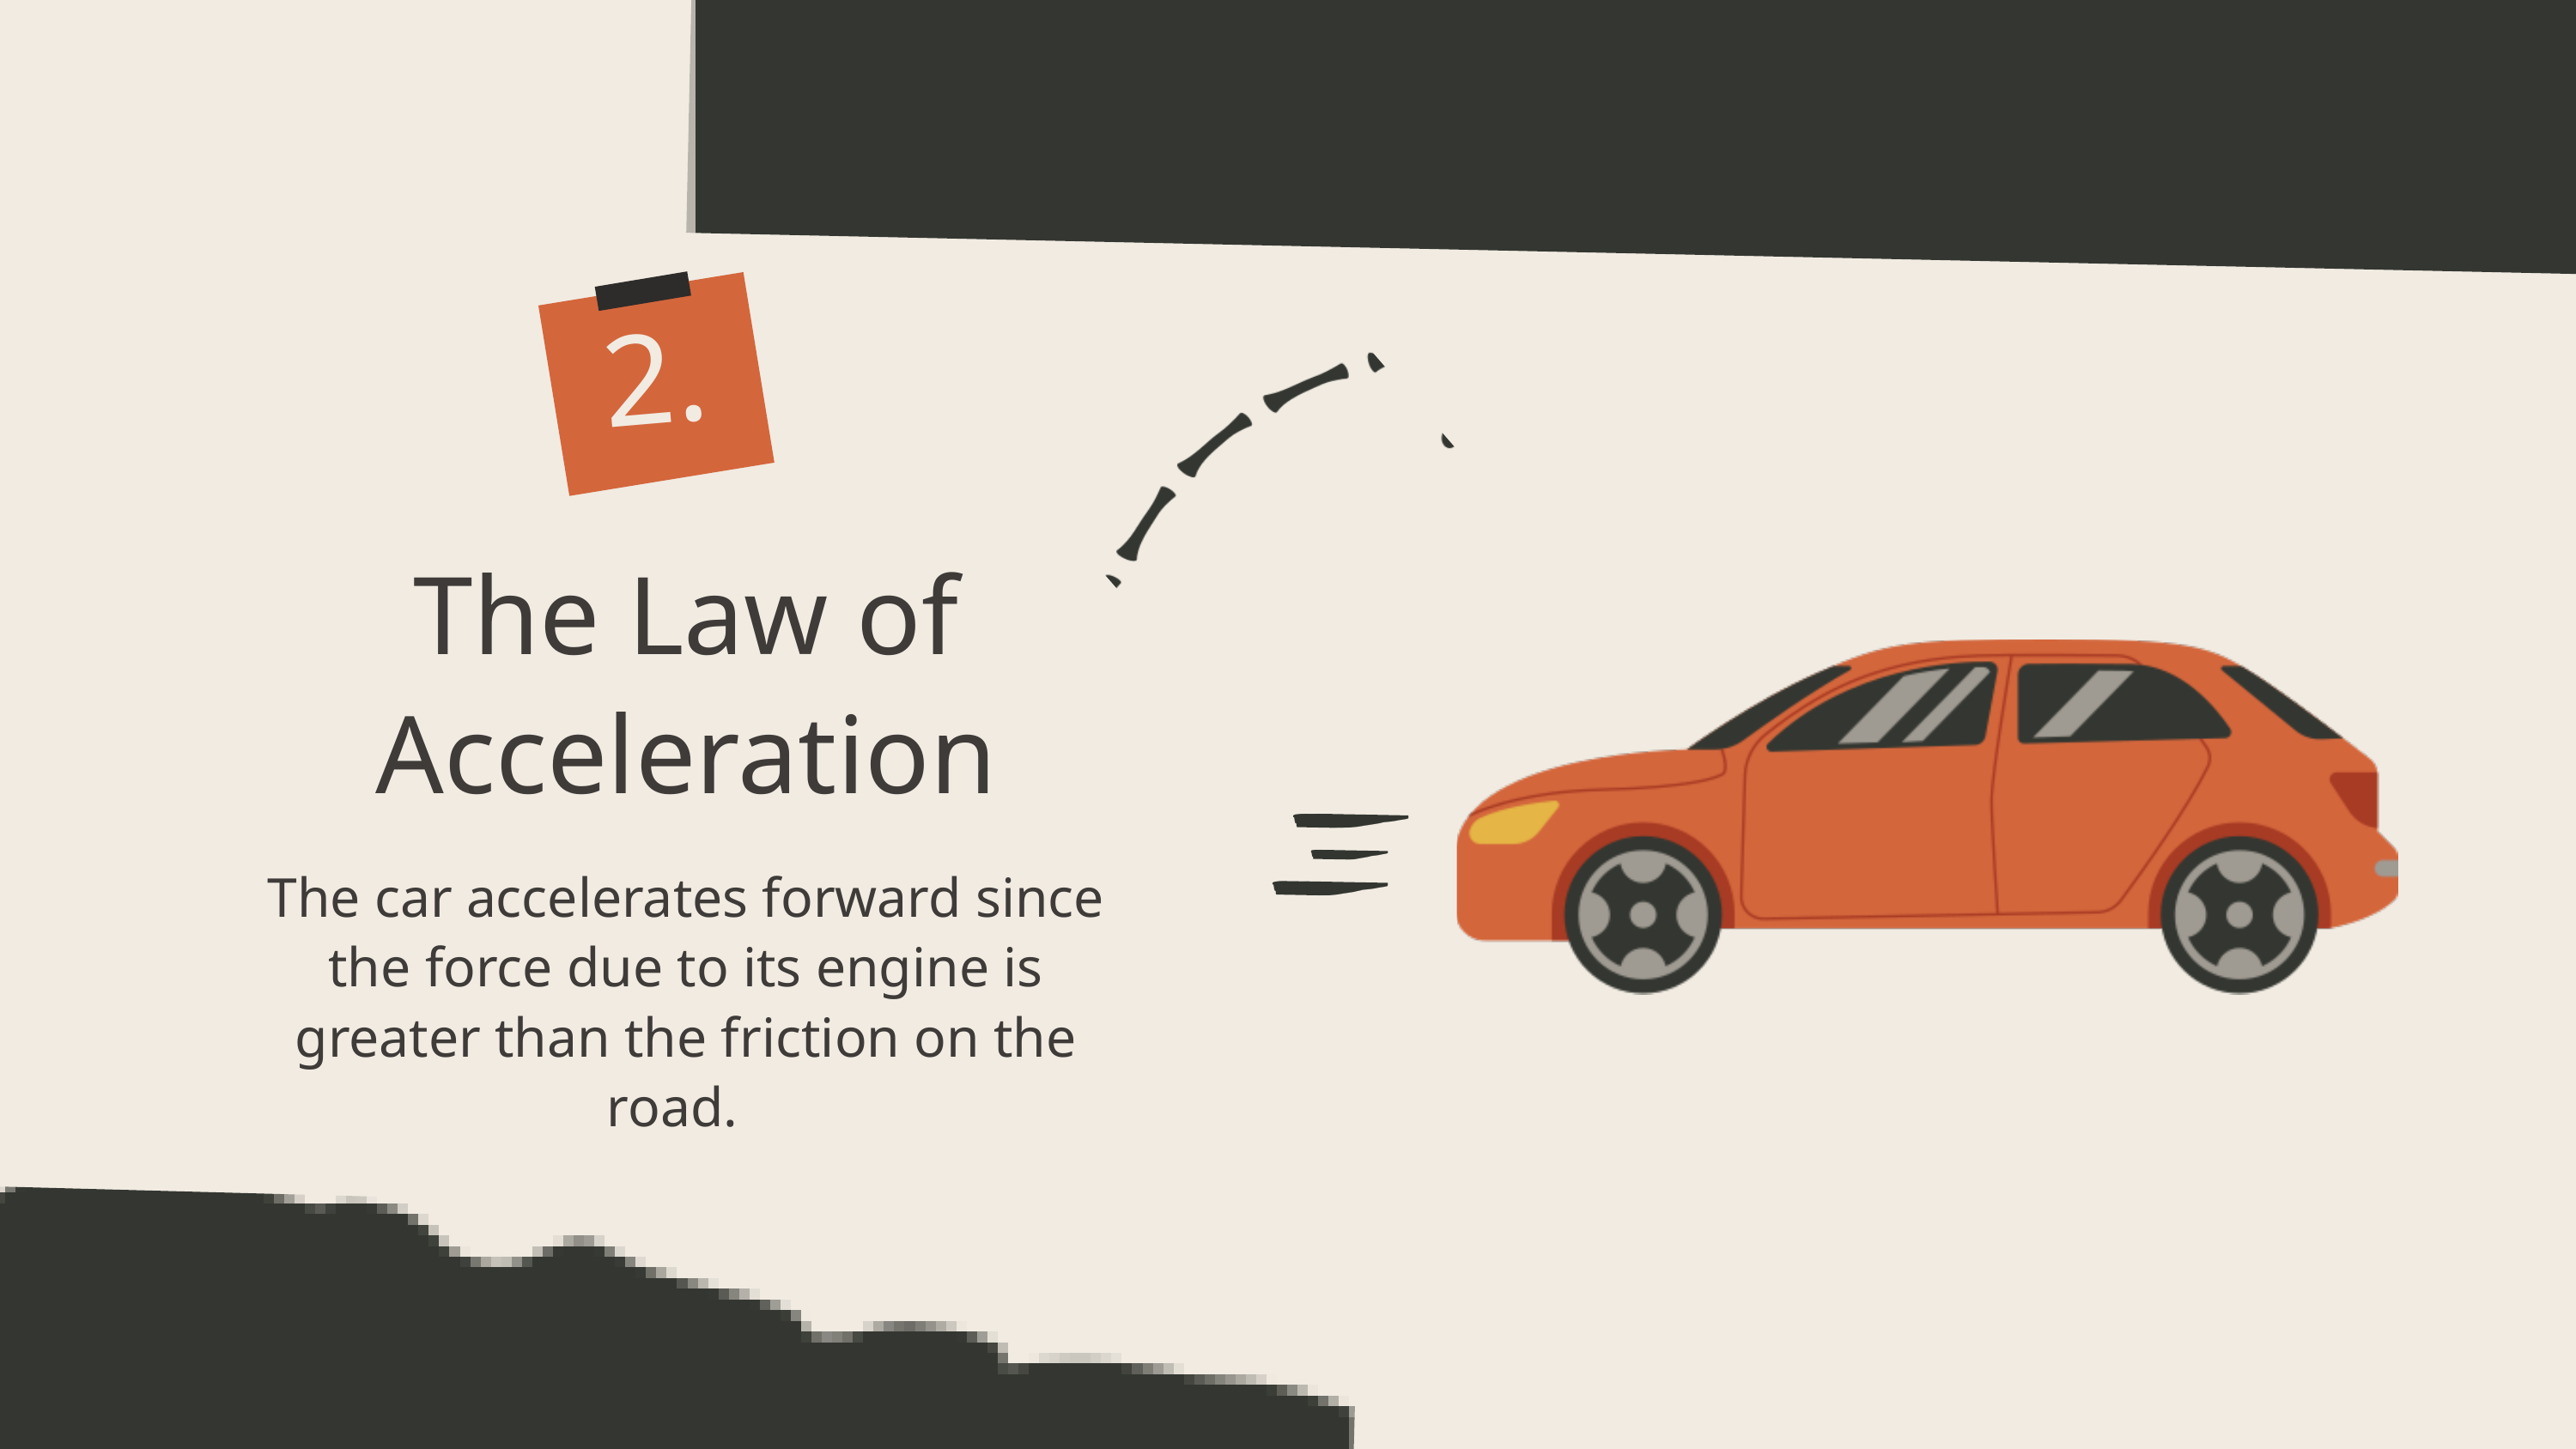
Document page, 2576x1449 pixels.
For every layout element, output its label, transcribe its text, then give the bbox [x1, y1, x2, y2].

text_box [1272, 640, 2399, 995]
text_box The Law of Acceleration [252, 536, 1121, 815]
text_box [686, 0, 2576, 275]
text_box [1054, 288, 1522, 753]
text_box The car accelerates forward since the force due to its engine is greater than the friction on the road. [229, 858, 1143, 1137]
text_box [0, 1186, 1360, 1449]
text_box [544, 274, 769, 490]
